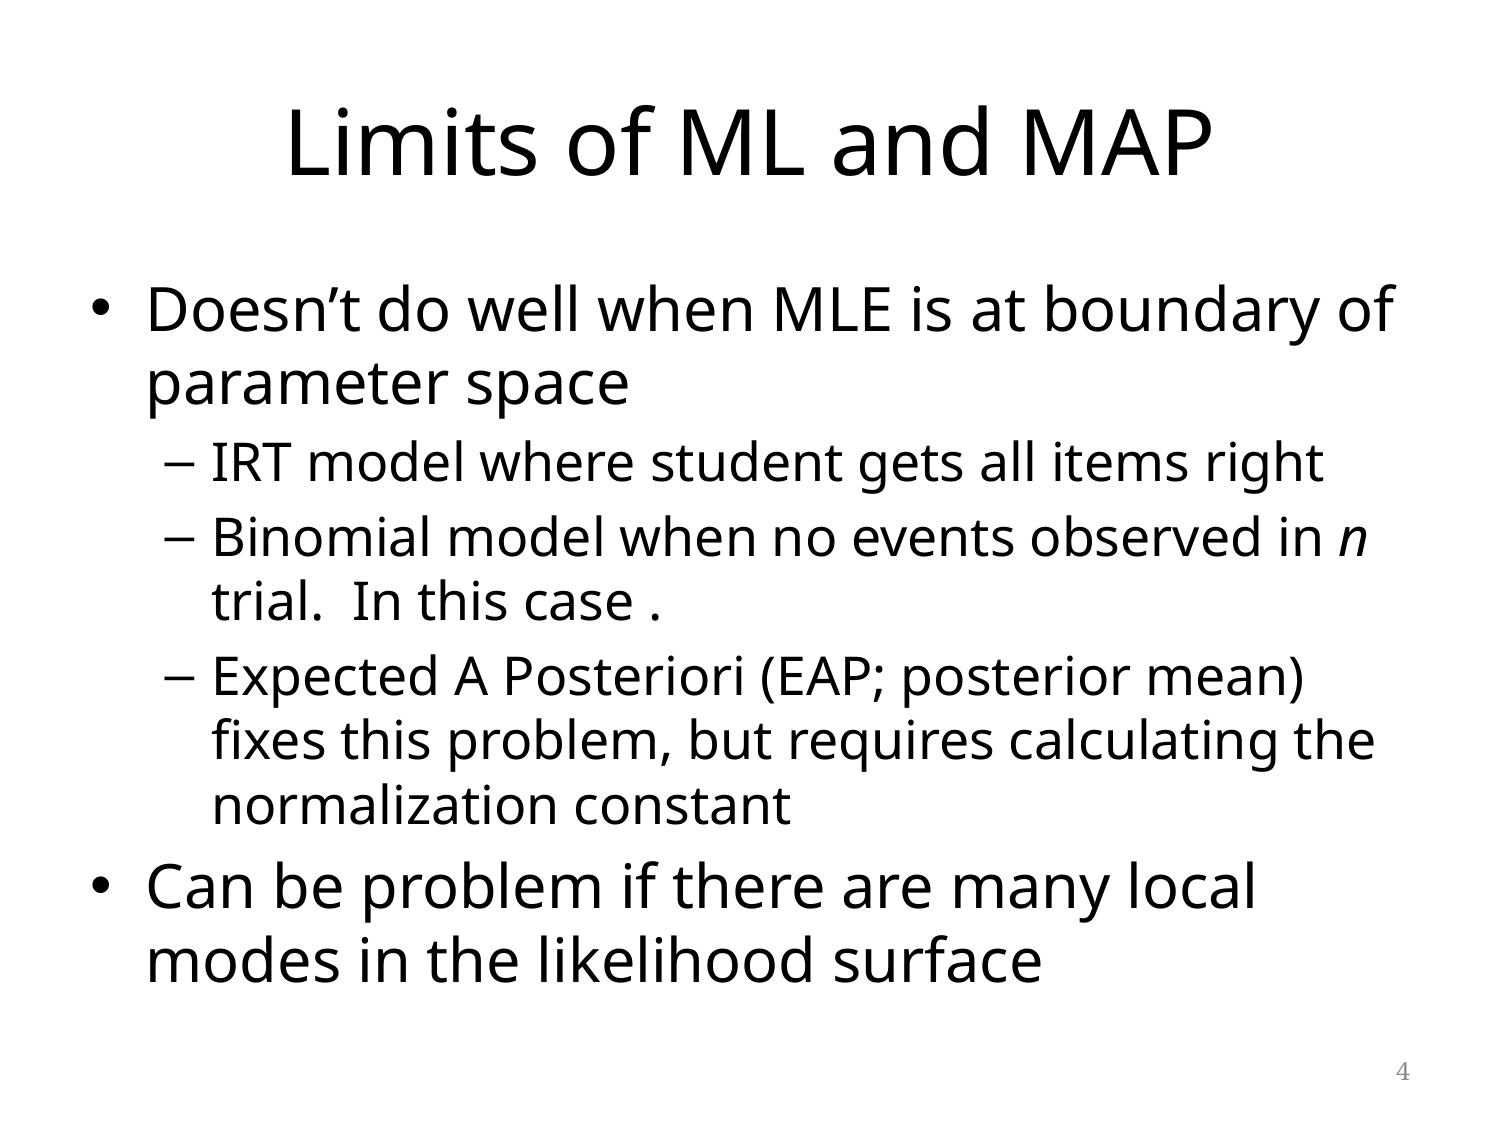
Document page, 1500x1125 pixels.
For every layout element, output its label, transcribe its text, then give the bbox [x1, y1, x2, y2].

title Limits of ML and MAP [75, 45, 1425, 233]
slide_number 4 [1074, 1042, 1425, 1103]
